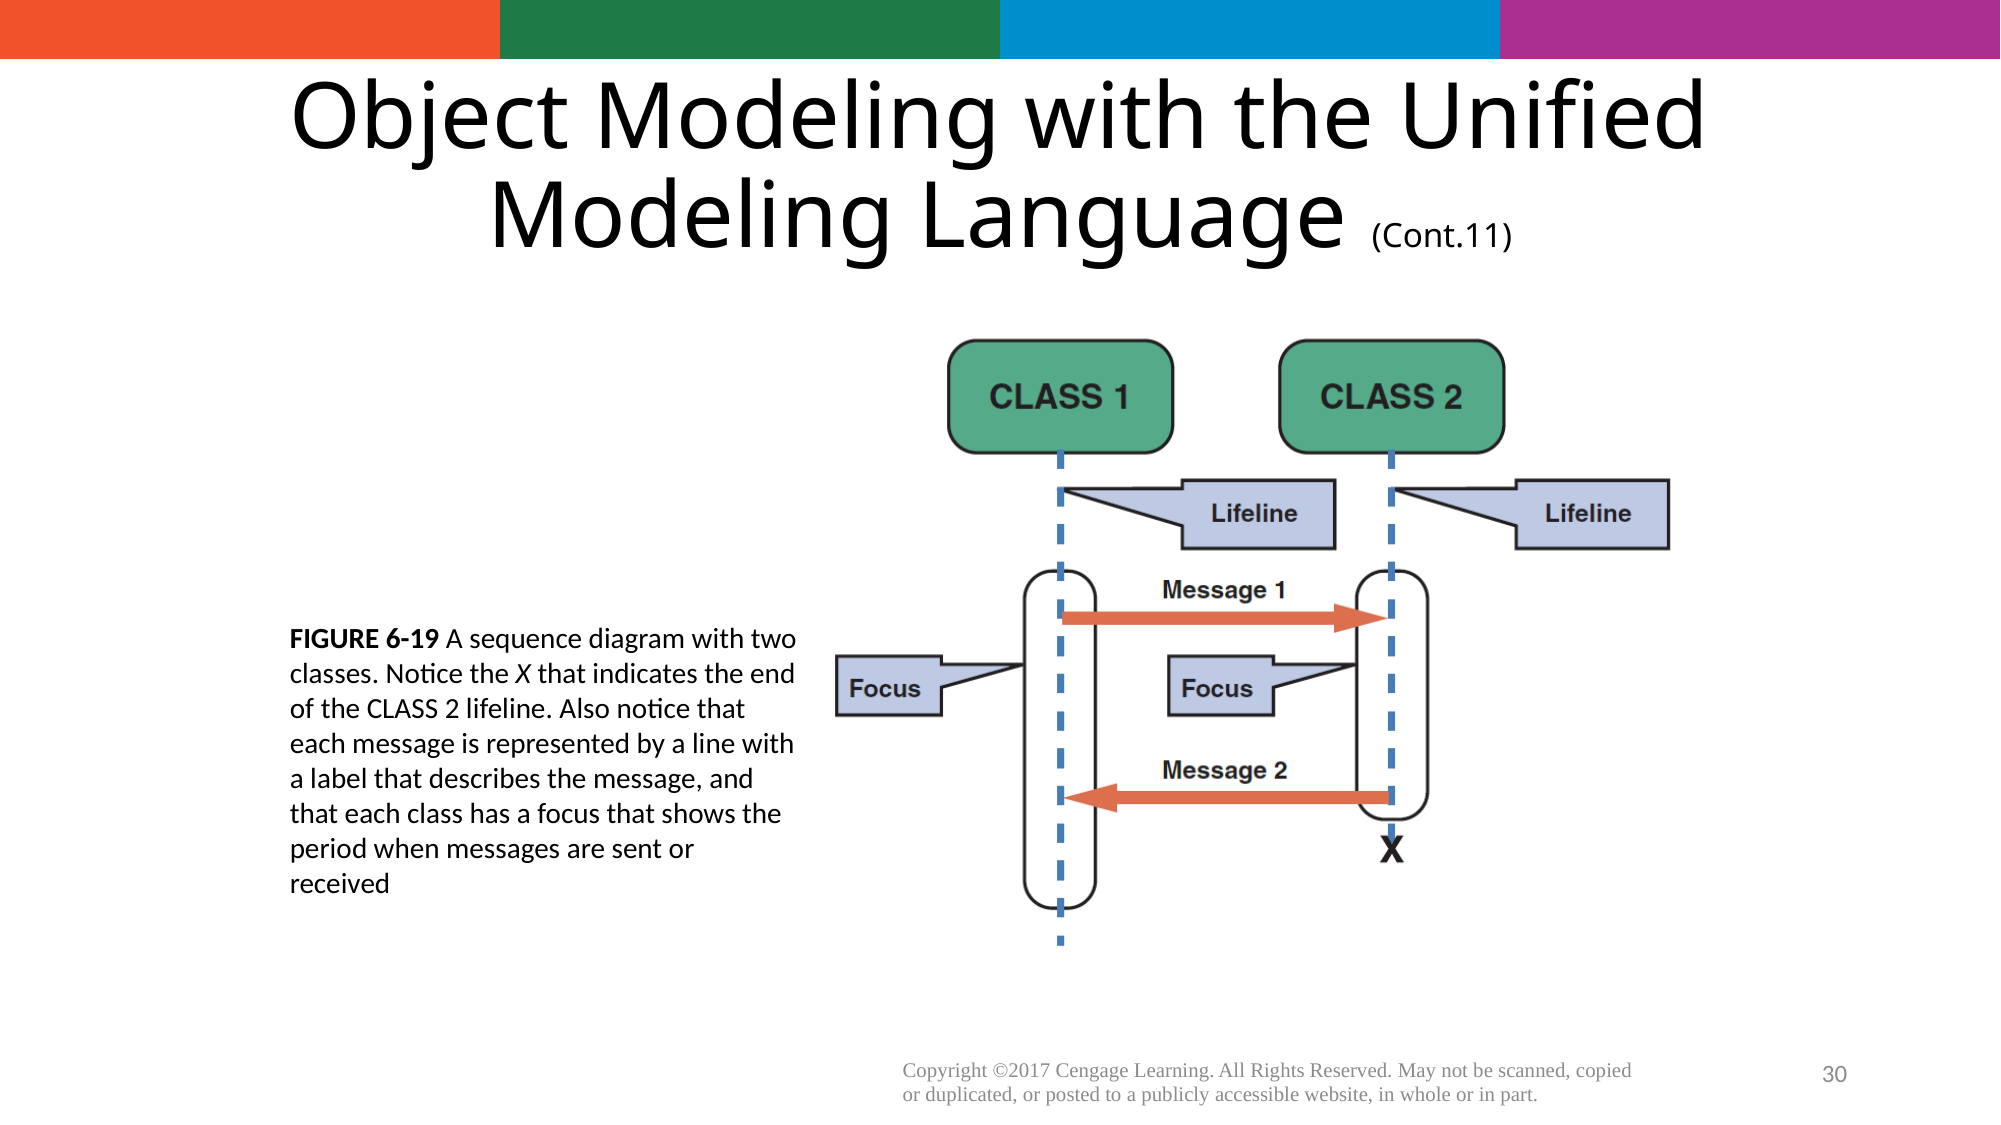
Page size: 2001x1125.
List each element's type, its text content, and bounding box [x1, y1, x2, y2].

picture [828, 312, 1672, 955]
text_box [0, 0, 2000, 59]
footer Copyright ©2017 Cengage Learning. All Rights Reserved. May not be scanned, copied or duplicated, or posted to a publicly accessible website, in whole or in part. [887, 1051, 1669, 1112]
slide_number 30 [1412, 1042, 1863, 1103]
title Object Modeling with the Unified Modeling Language (Cont.11) [137, 59, 1863, 278]
text_box FIGURE 6-19 A sequence diagram with two classes. Notice the X that indicates the end of the CLASS 2 lifeline. Also notice that each message is represented by a line with a label that describes the message, and that each class has a focus that shows the period when messages are sent or received [274, 612, 813, 907]
